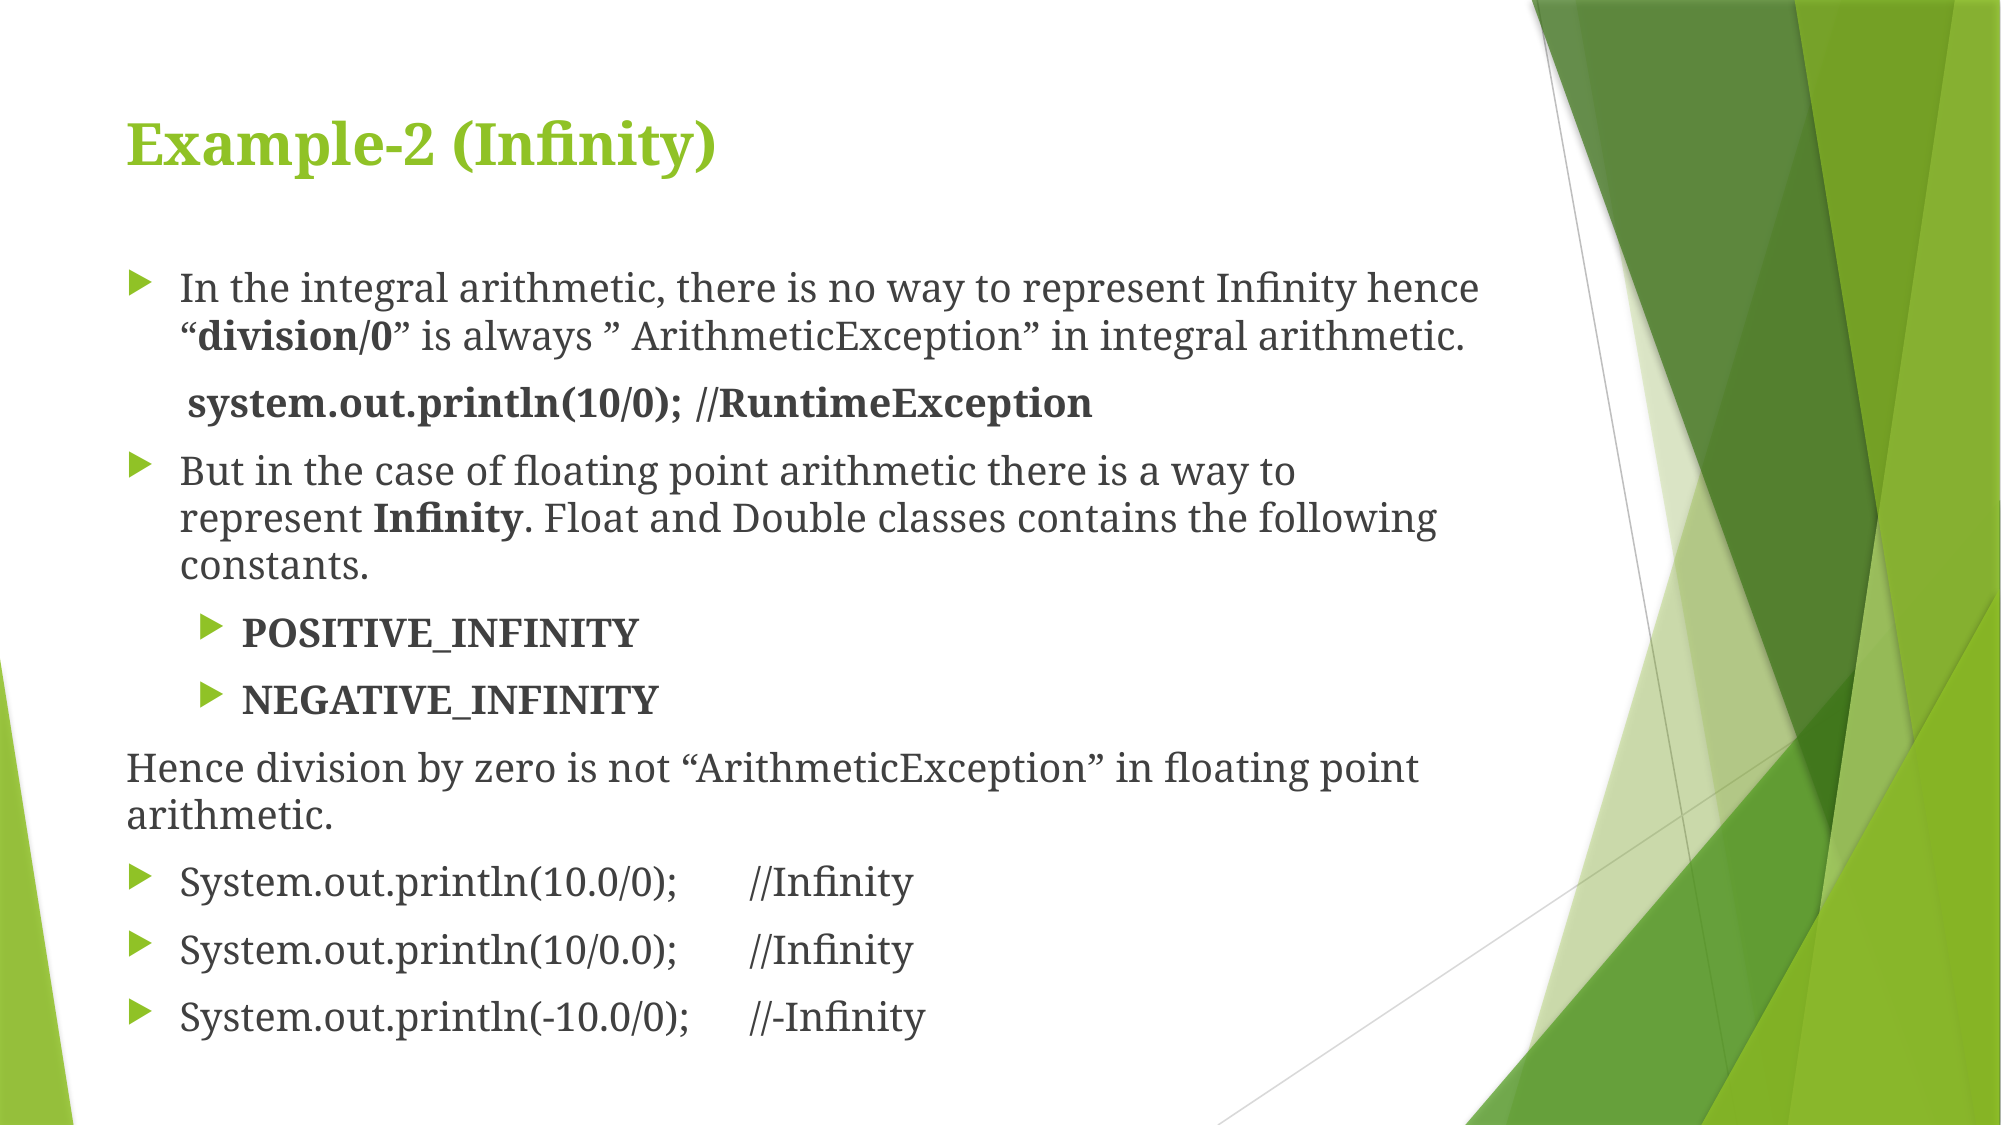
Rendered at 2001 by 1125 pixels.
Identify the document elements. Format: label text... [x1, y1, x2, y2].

list In the integral arithmetic, there is no way to represent Infinity hence “division/0” is always ” ArithmeticException” in integral arithmetic. system.out.println(10/0); //RuntimeException But in the case of floating point arithmetic there is a way to represent Infinity. Float and Double classes contains the following constants. POSITIVE_INFINITY NEGATIVE_INFINITY Hence division by zero is not “ArithmeticException” in floating point arithmetic. System.out.println(10.0/0); //Infinity System.out.println(10/0.0); //Infinity System.out.println(-10.0/0); //-Infinity [111, 255, 1522, 1061]
title Example-2 (Infinity) [111, 99, 1522, 229]
